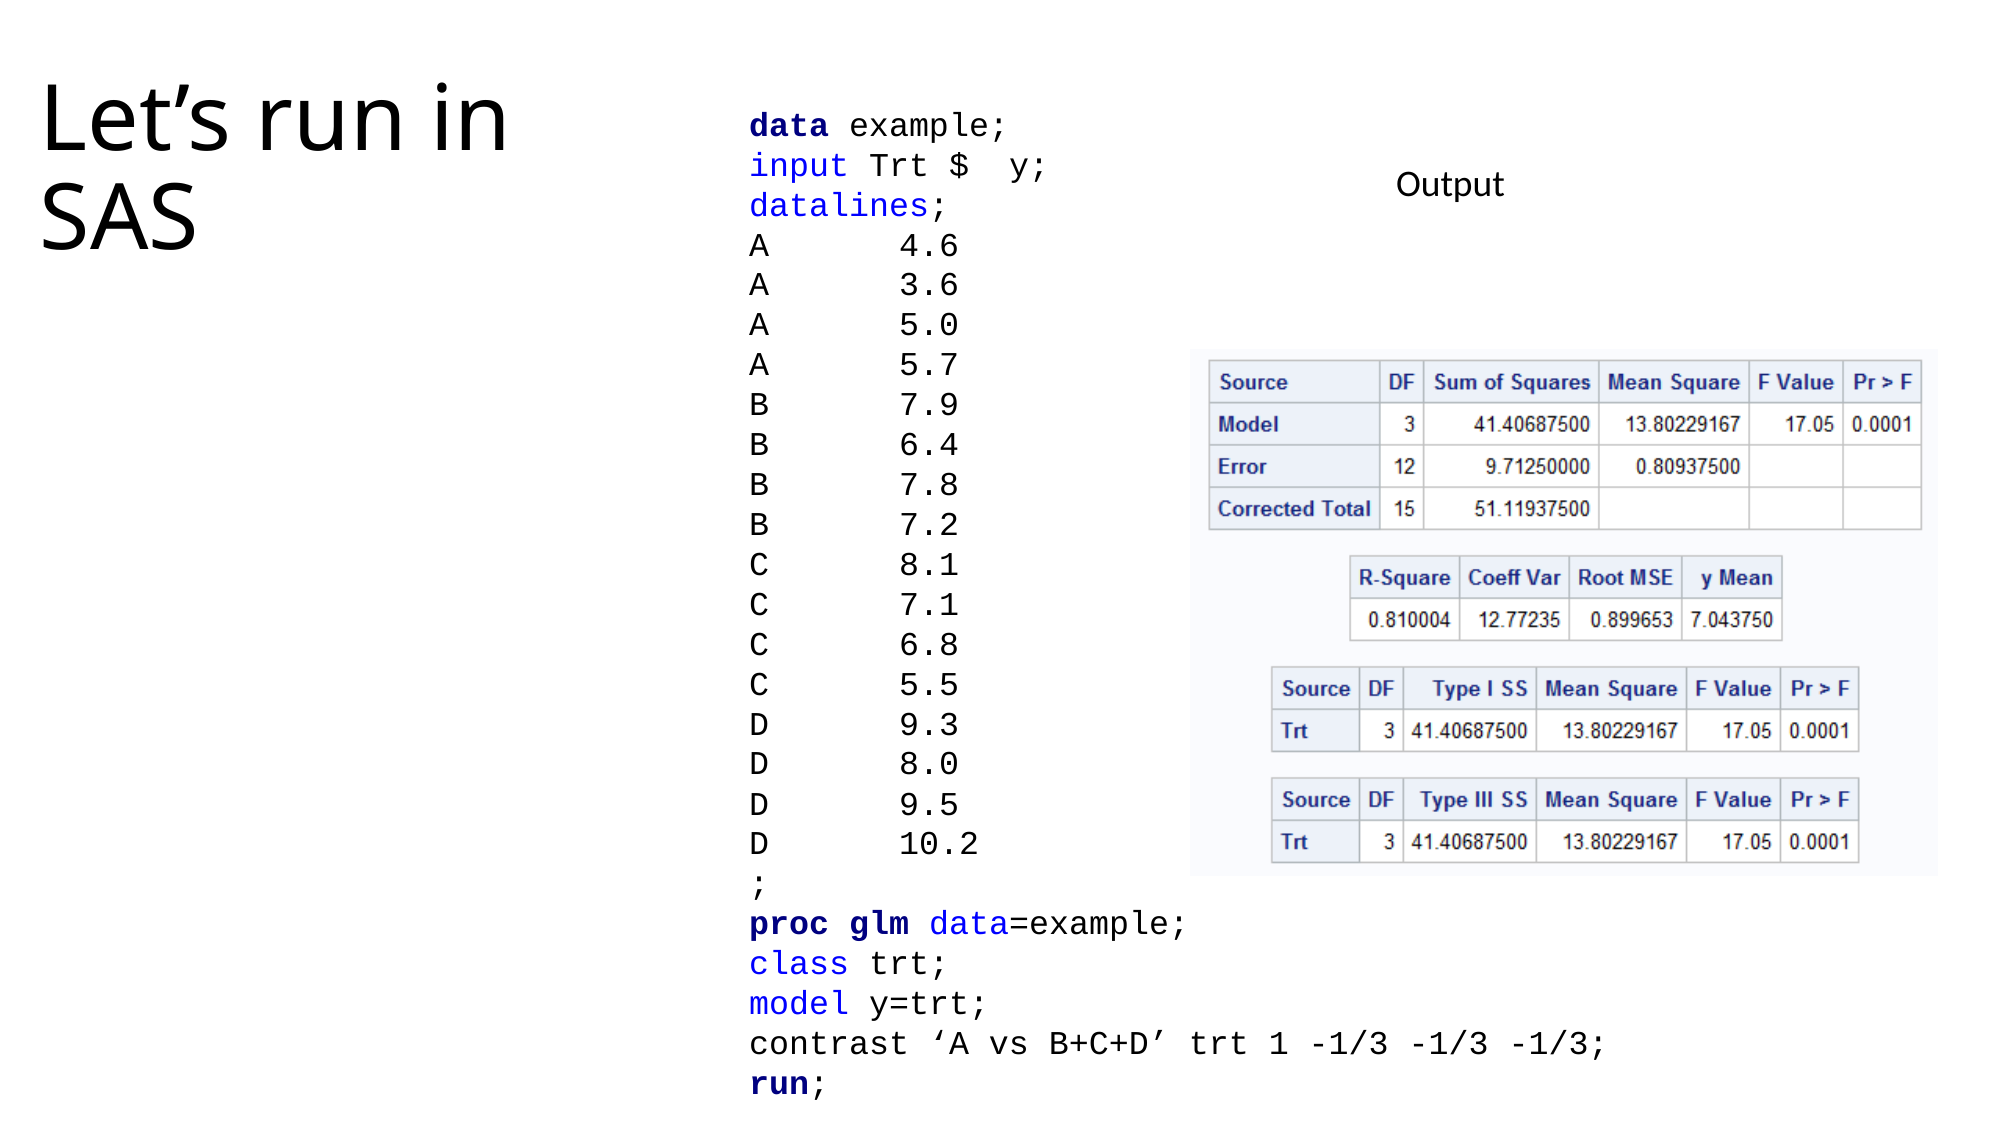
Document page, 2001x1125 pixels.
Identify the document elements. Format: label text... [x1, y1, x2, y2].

title Let’s run in SAS [24, 61, 658, 279]
text_box data example; input Trt $ y; datalines; A 4.6 A 3.6 A 5.0 A 5.7 B 7.9 B 6.4 B 7.8 B 7.2 C 8.1 C 7.1 C 6.8 C 5.5 D 9.3 D 8.0 D 9.5 D 10.2 ; proc glm data=example; class trt; model y=trt; contrast ‘A vs B+C+D’ trt 1 -1/3 -1/3 -1/3; run; [734, 95, 1735, 1109]
text_box Output [1381, 151, 1758, 212]
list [1190, 349, 1938, 876]
